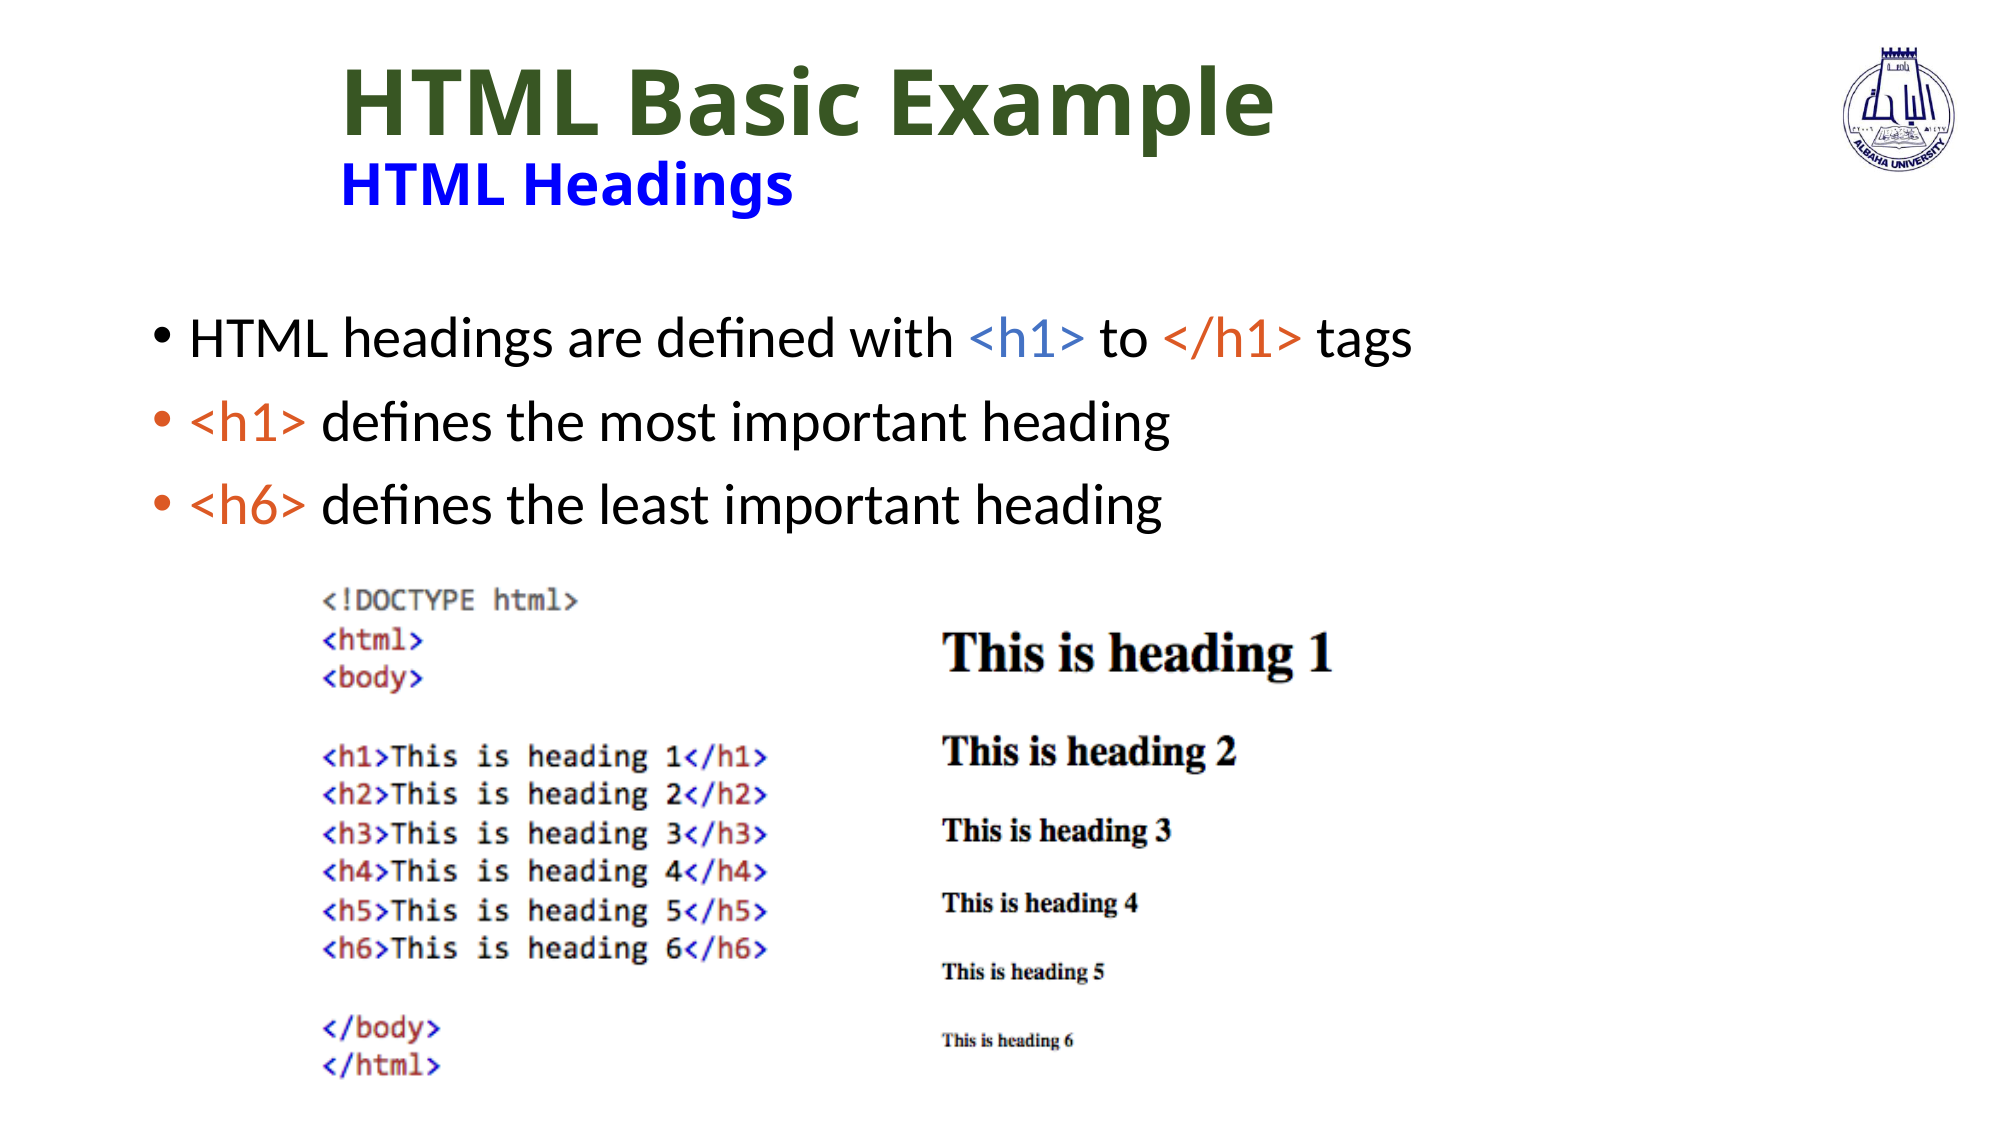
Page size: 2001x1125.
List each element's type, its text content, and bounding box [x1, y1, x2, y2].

picture [1837, 45, 1960, 173]
picture [304, 567, 1716, 1108]
list HTML headings are defined with <h1> to </h1> tags <h1> defines the most important heading <h6> defines the least important heading [137, 299, 1863, 1014]
title HTML Basic Example HTML Headings [324, 25, 1575, 250]
